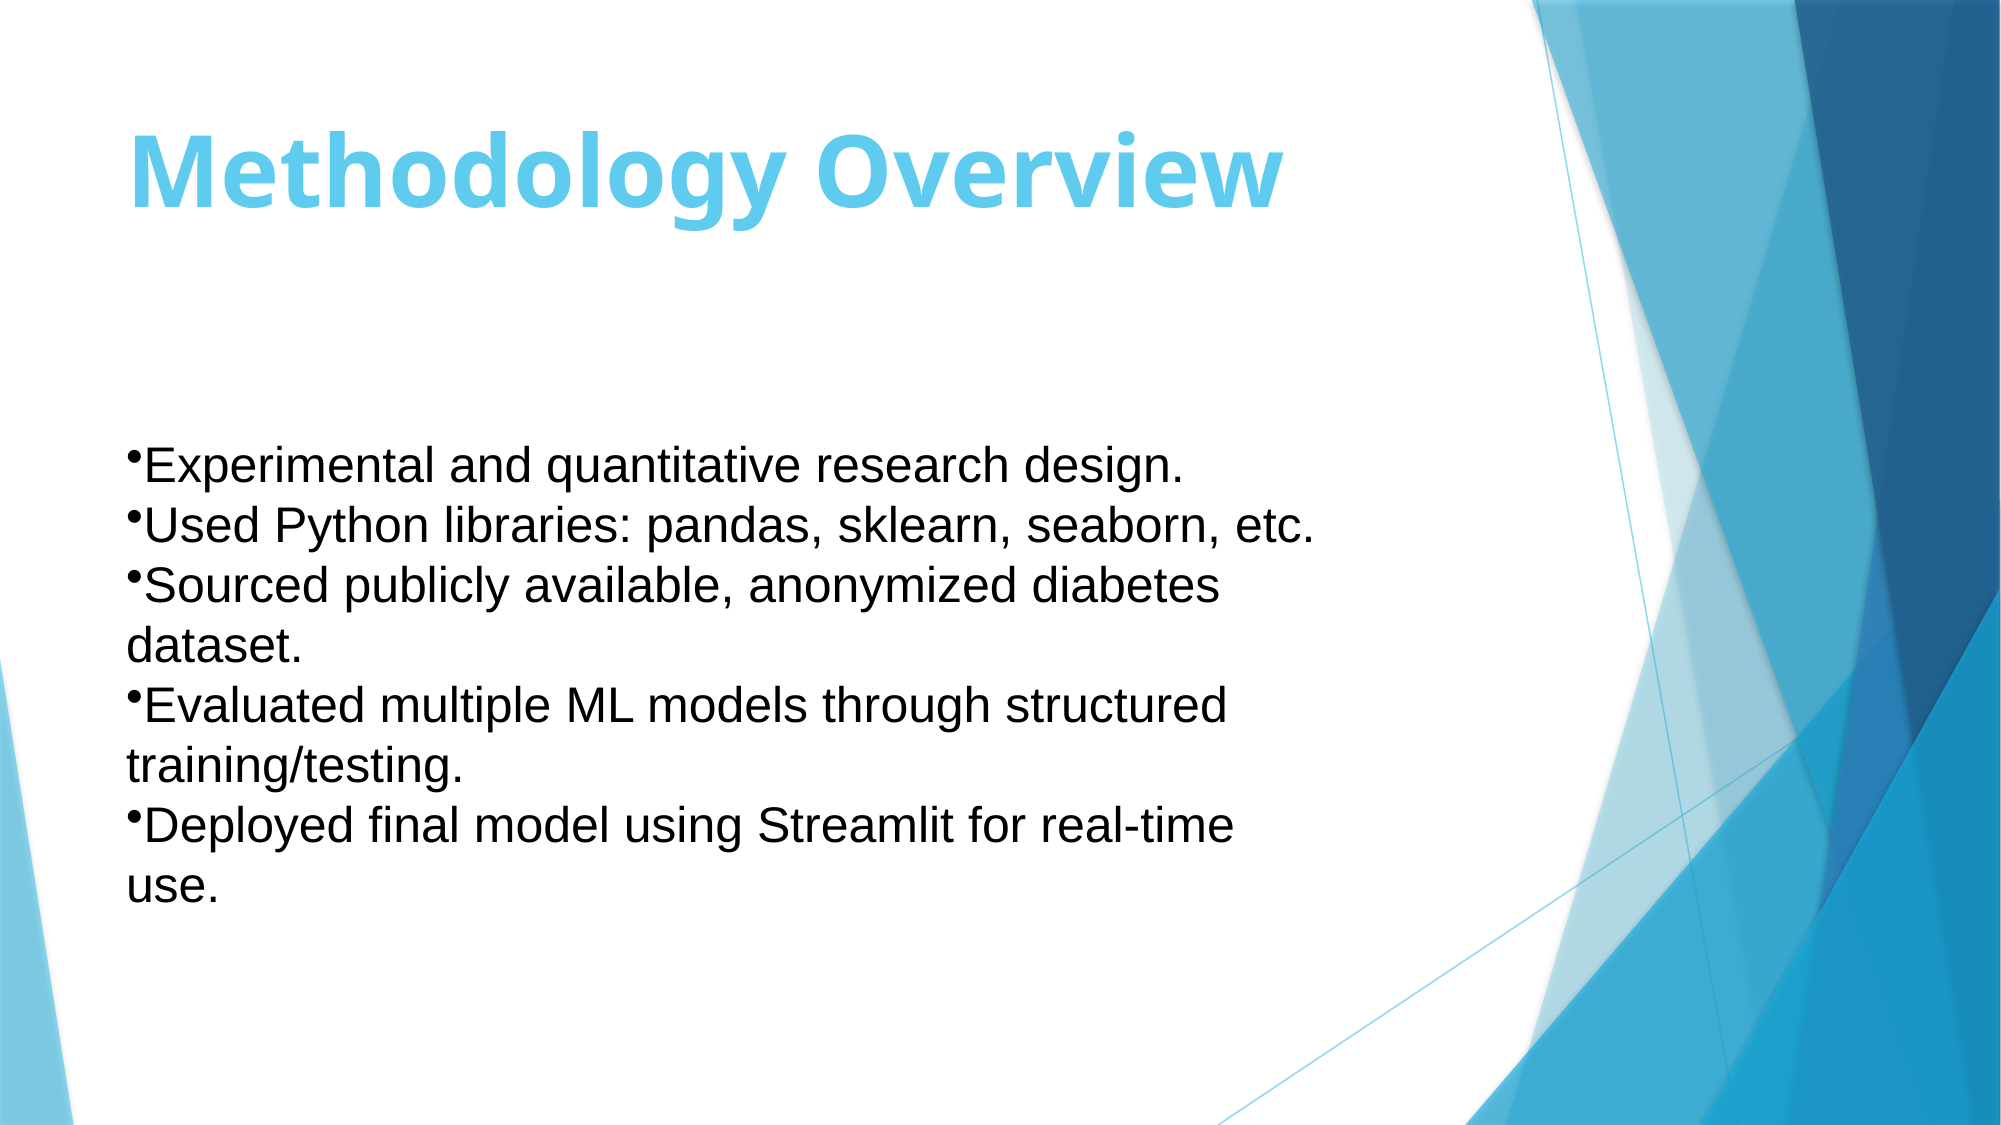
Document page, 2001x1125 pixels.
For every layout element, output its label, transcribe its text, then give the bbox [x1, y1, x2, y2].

list Experimental and quantitative research design. Used Python libraries: pandas, sklearn, seaborn, etc. Sourced publicly available, anonymized diabetes dataset. Evaluated multiple ML models through structured training/testing. Deployed final model using Streamlit for real-time use. [111, 346, 1341, 1000]
title Methodology Overview [111, 99, 1329, 317]
